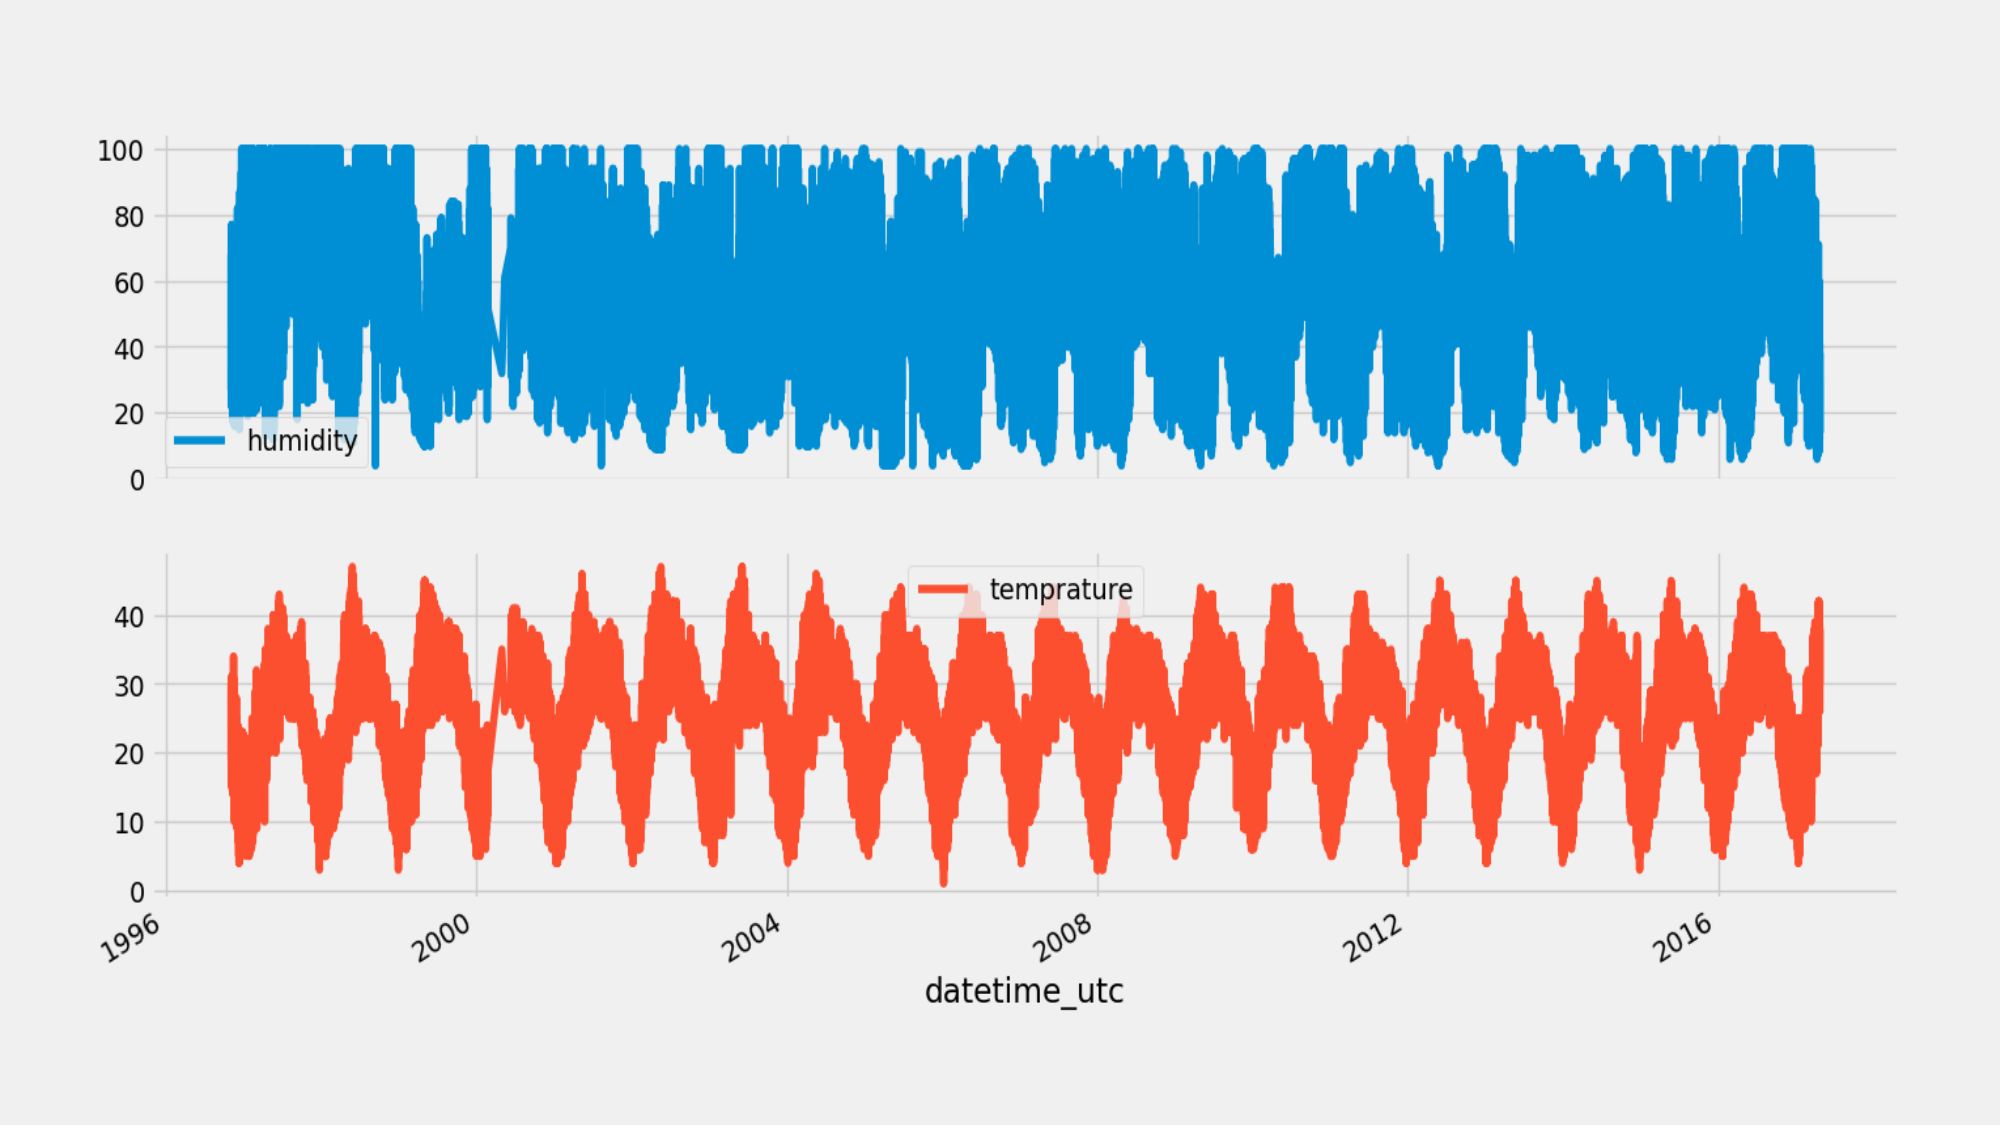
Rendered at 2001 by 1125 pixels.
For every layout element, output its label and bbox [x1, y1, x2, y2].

list [0, 0, 2000, 1125]
